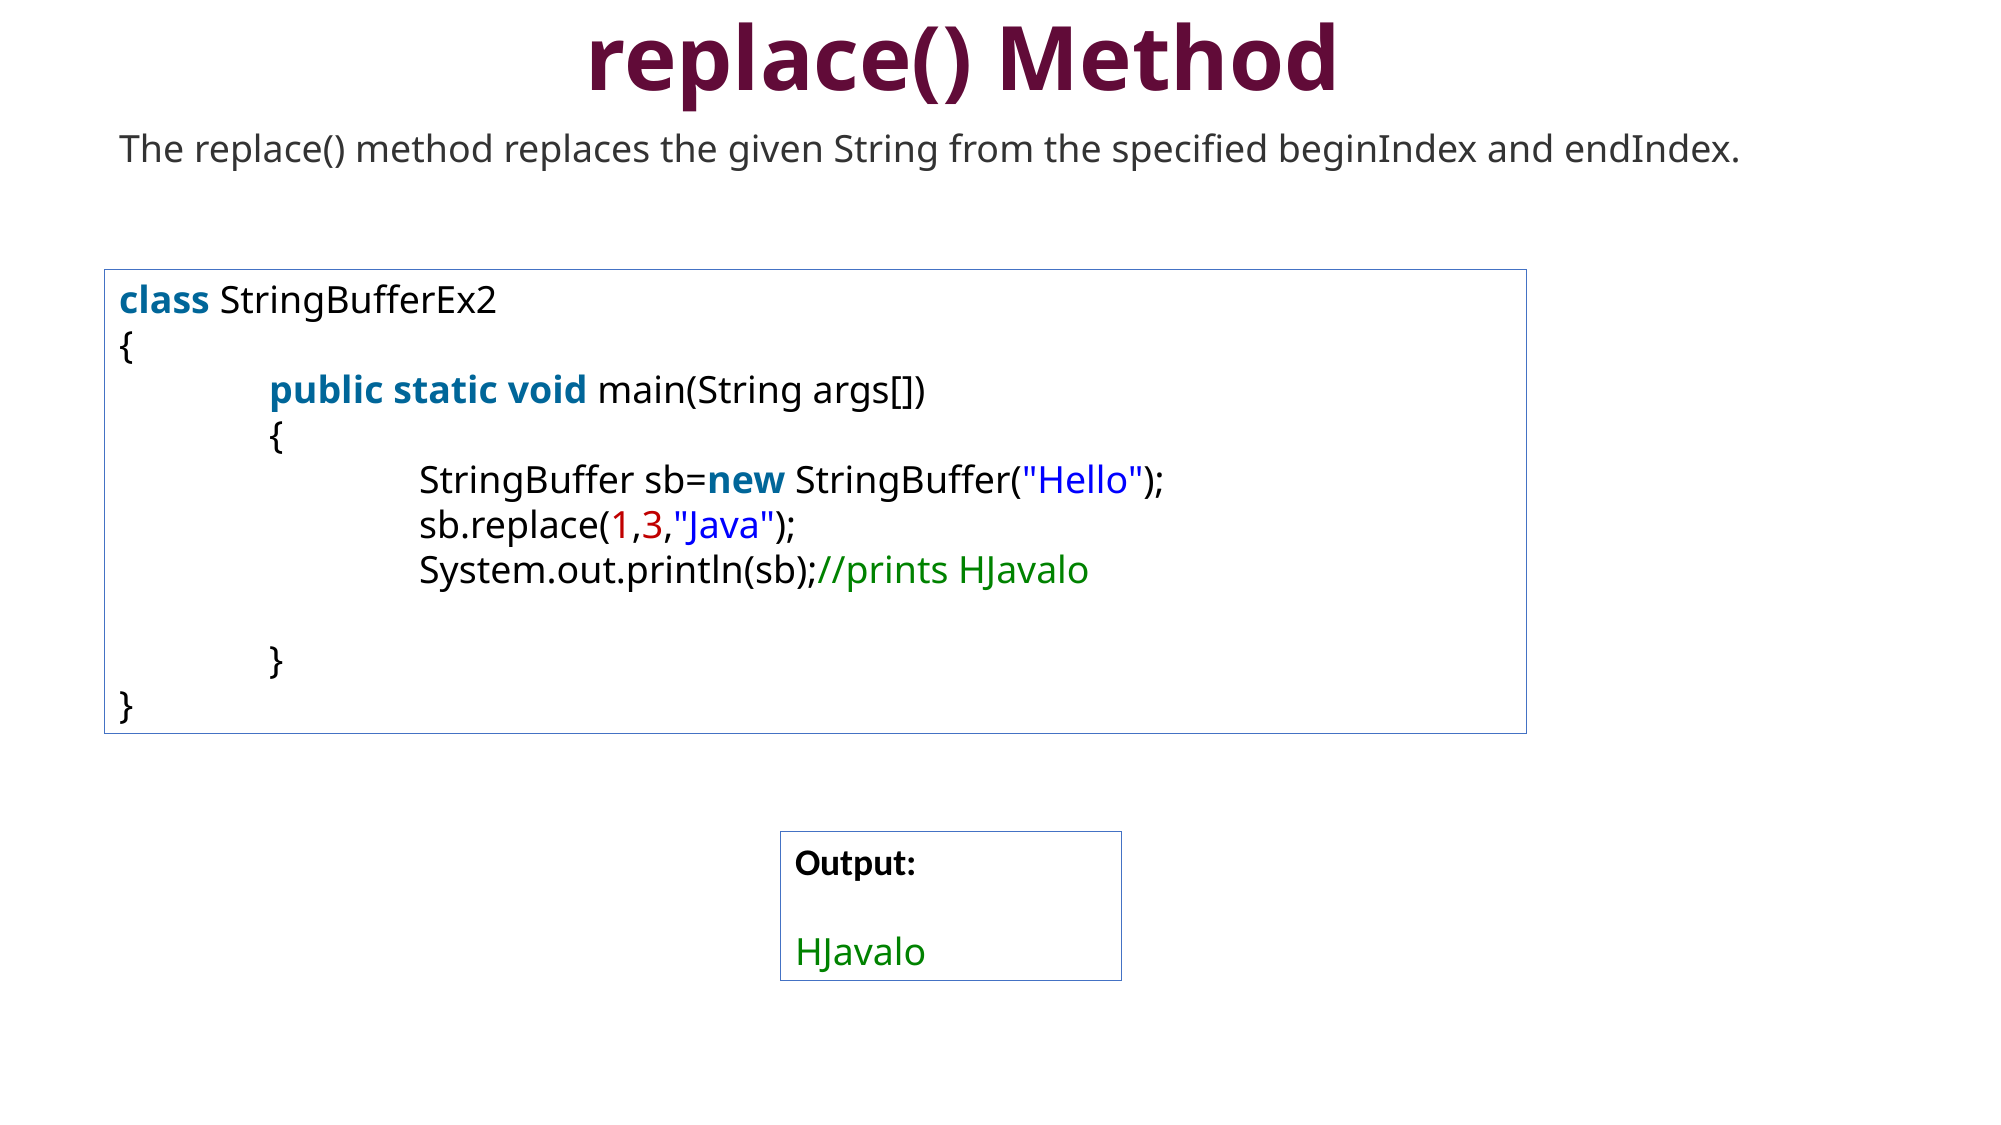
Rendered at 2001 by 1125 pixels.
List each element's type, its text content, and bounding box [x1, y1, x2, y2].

text_box class StringBufferEx2 { public static void main(String args[]) { StringBuffer sb=new StringBuffer("Hello"); sb.replace(1,3,"Java"); System.out.println(sb);//prints HJavalo } } [104, 269, 1527, 734]
text_box The replace() method replaces the given String from the specified beginIndex and endIndex. [104, 117, 1960, 178]
title replace() Method [65, 6, 1861, 118]
text_box Output: HJavalo [780, 831, 1122, 981]
